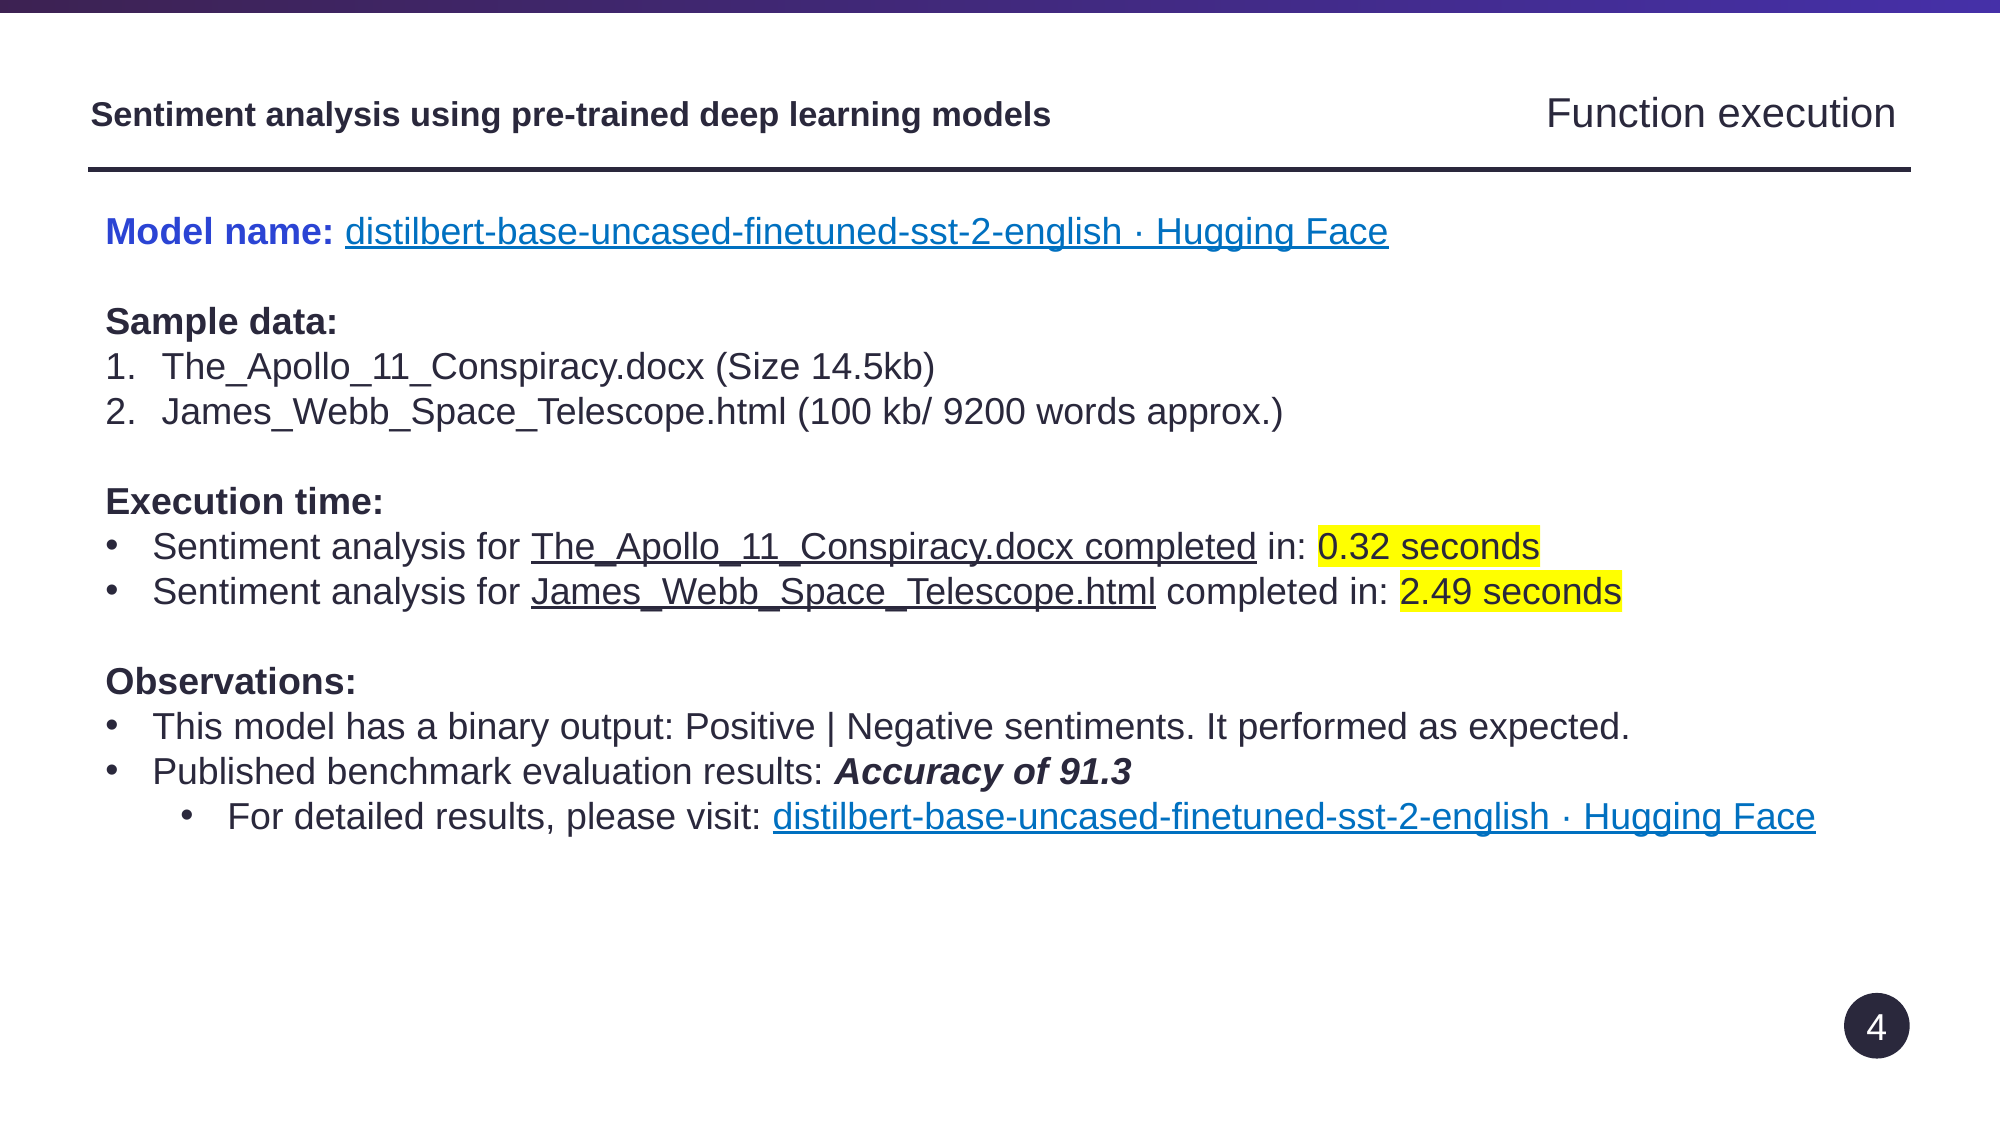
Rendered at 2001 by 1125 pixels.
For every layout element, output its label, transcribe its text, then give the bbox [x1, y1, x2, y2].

text_box Model name: distilbert-base-uncased-finetuned-sst-2-english · Hugging Face​ Sample data: ​ The_Apollo_11_Conspiracy.docx (Size 14.5kb) ​ James_Webb_Space_Telescope.html (100 kb/ 9200 words approx.)​ Execution time: ​ Sentiment analysis for The_Apollo_11_Conspiracy.docx completed in: 0.32 seconds​ Sentiment analysis for James_Webb_Space_Telescope.html completed in: 2.49 seconds​ Observations: ​ This model has a binary output: Positive | Negative sentiments. It performed as expected. ​ ​Published benchmark evaluation results: Accuracy of 91.3​ For detailed results, please visit: distilbert-base-uncased-finetuned-sst-2-english · Hugging Face ​ [90, 199, 1907, 935]
title Sentiment analysis using pre-trained deep learning models [90, 84, 1208, 170]
list Function execution [1208, 84, 1912, 170]
slide_number 4 [1844, 992, 1910, 1059]
